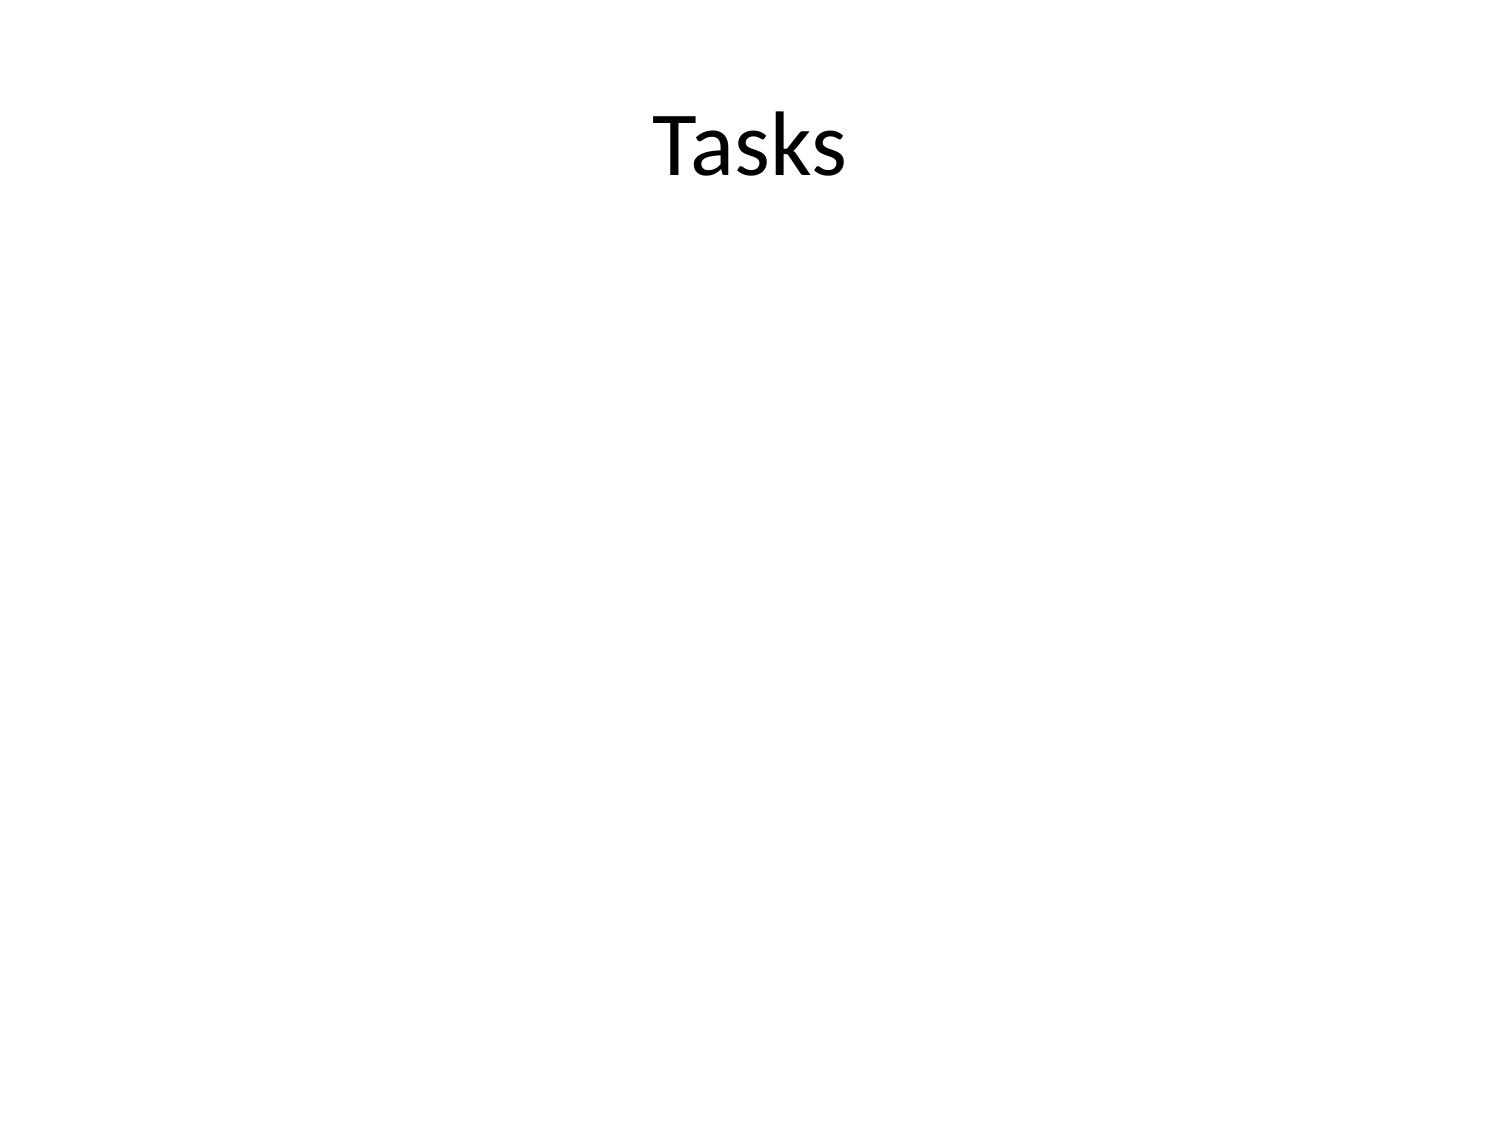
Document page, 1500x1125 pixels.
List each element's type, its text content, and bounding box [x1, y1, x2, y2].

title Tasks [75, 45, 1425, 233]
